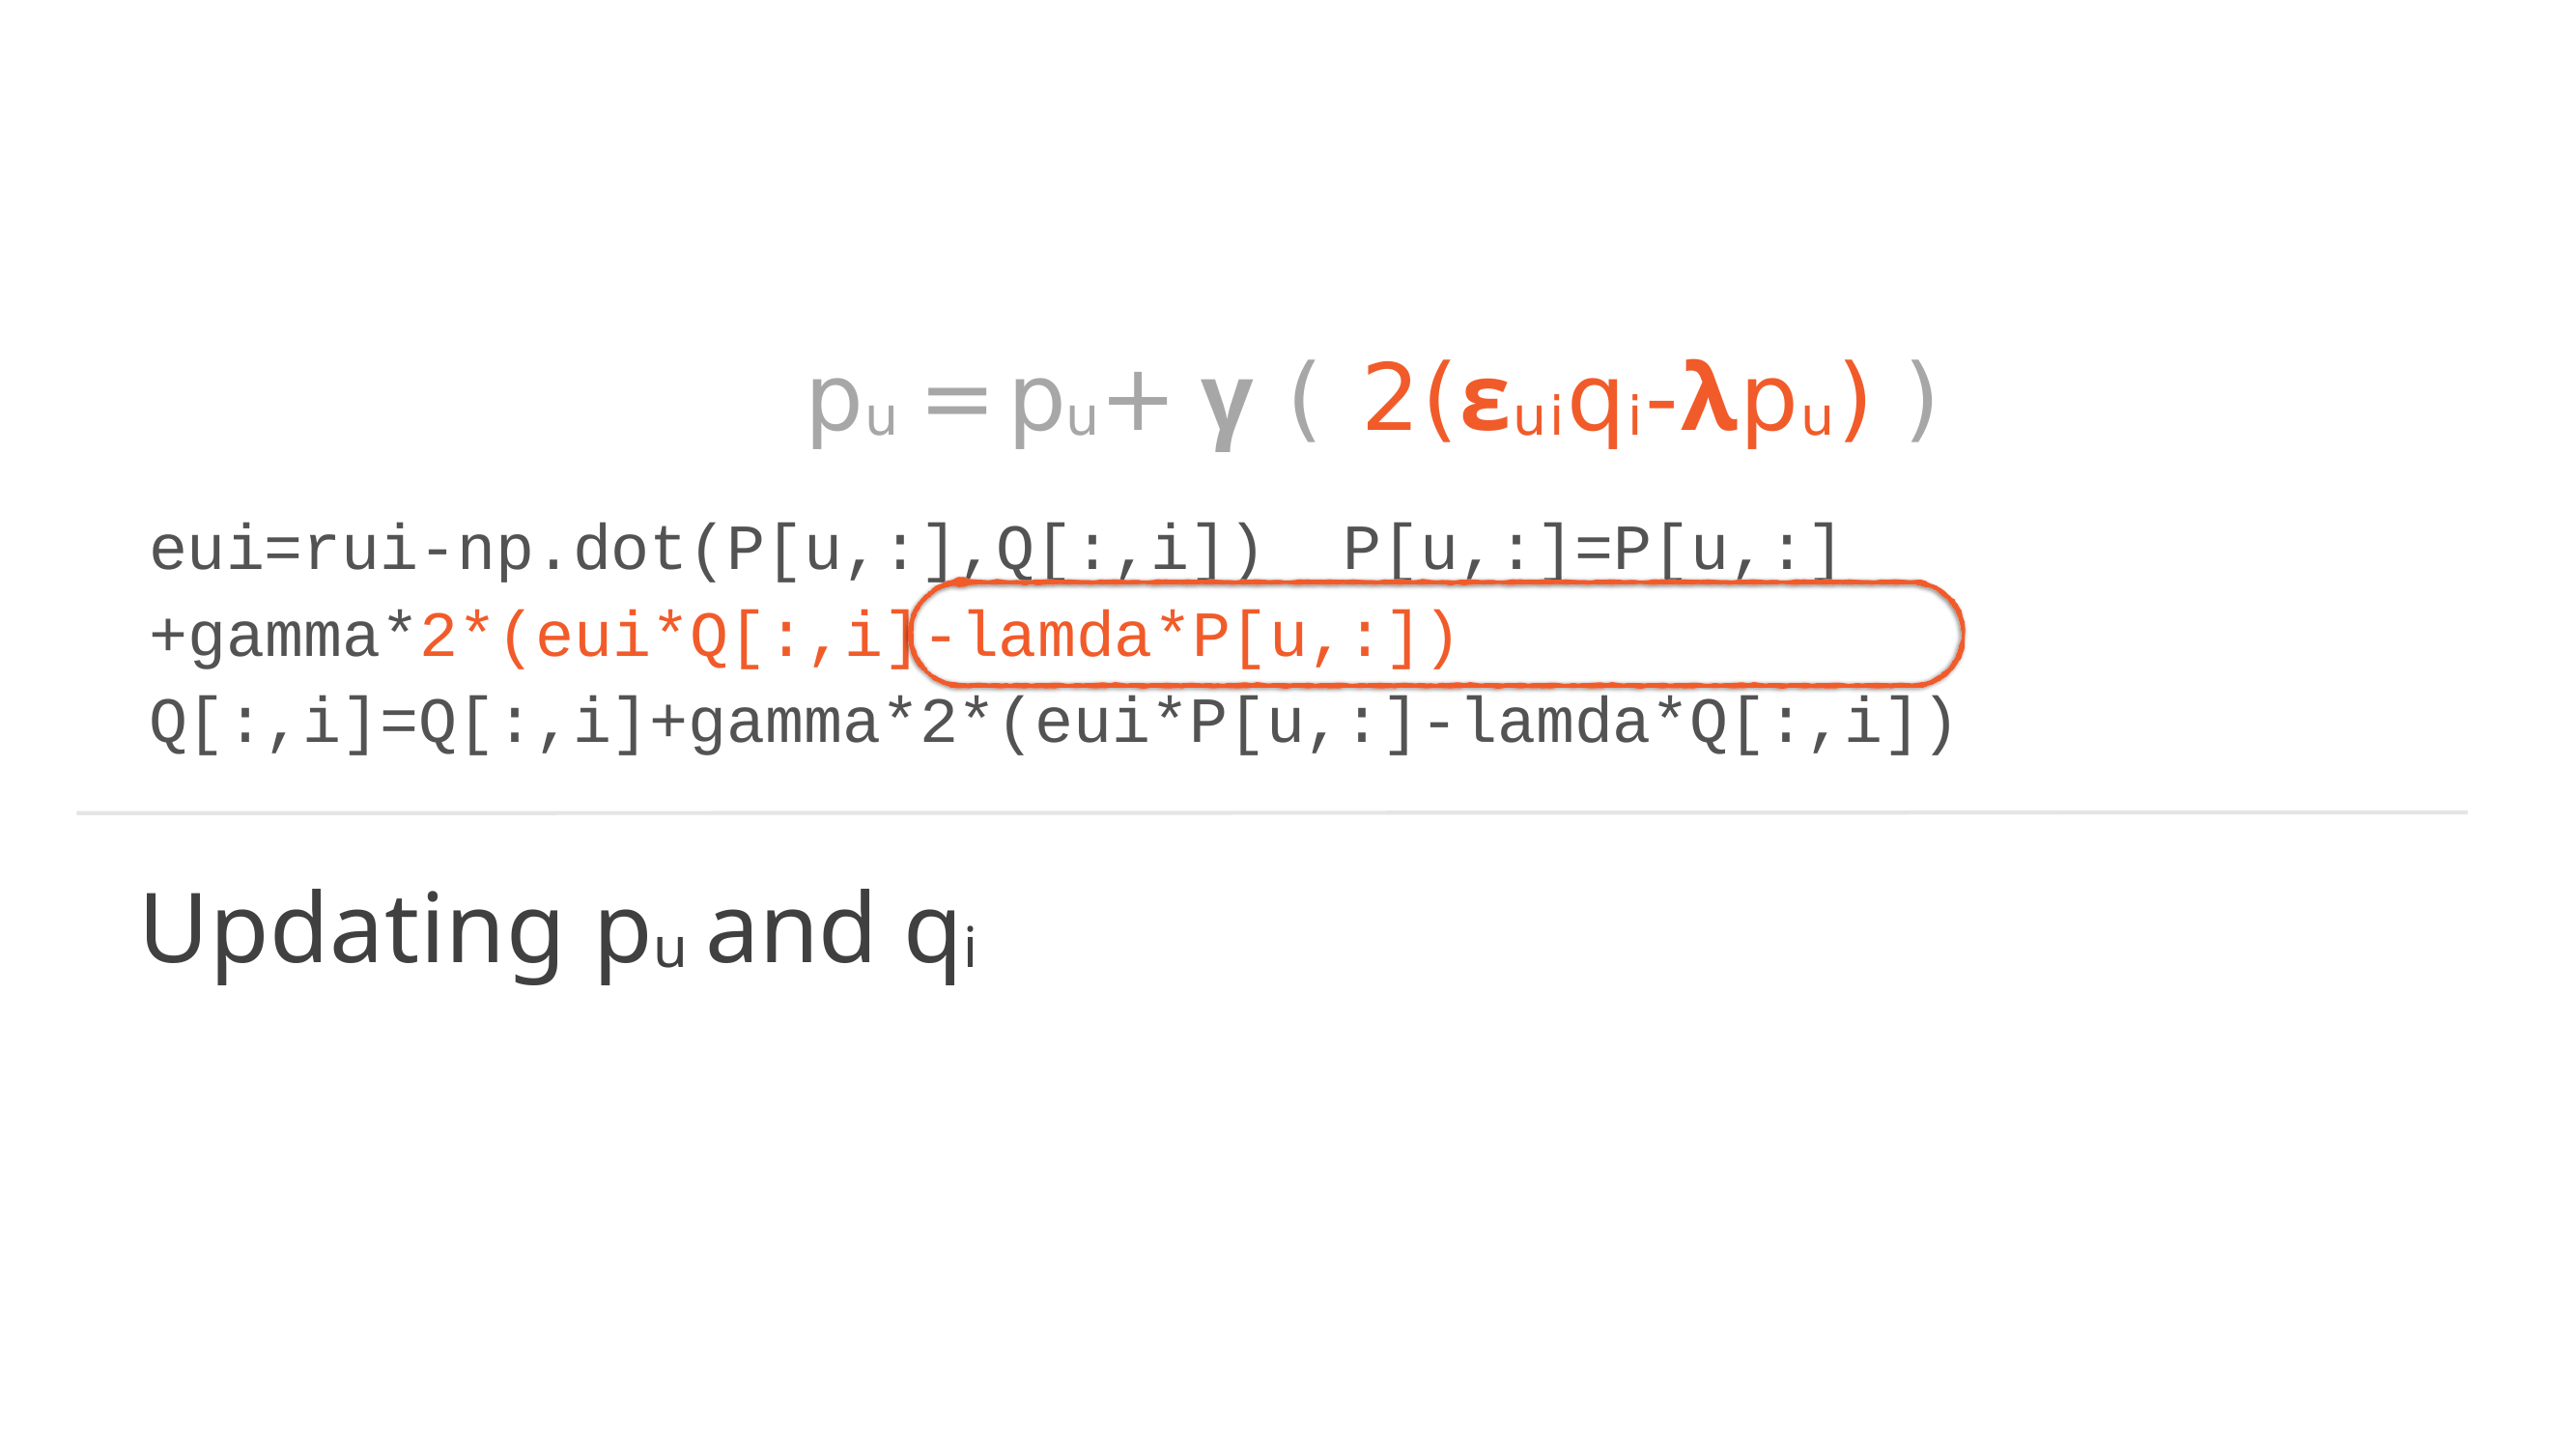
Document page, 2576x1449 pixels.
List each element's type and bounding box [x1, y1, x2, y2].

title [803, 335, 1946, 581]
text_box [76, 494, 2468, 982]
